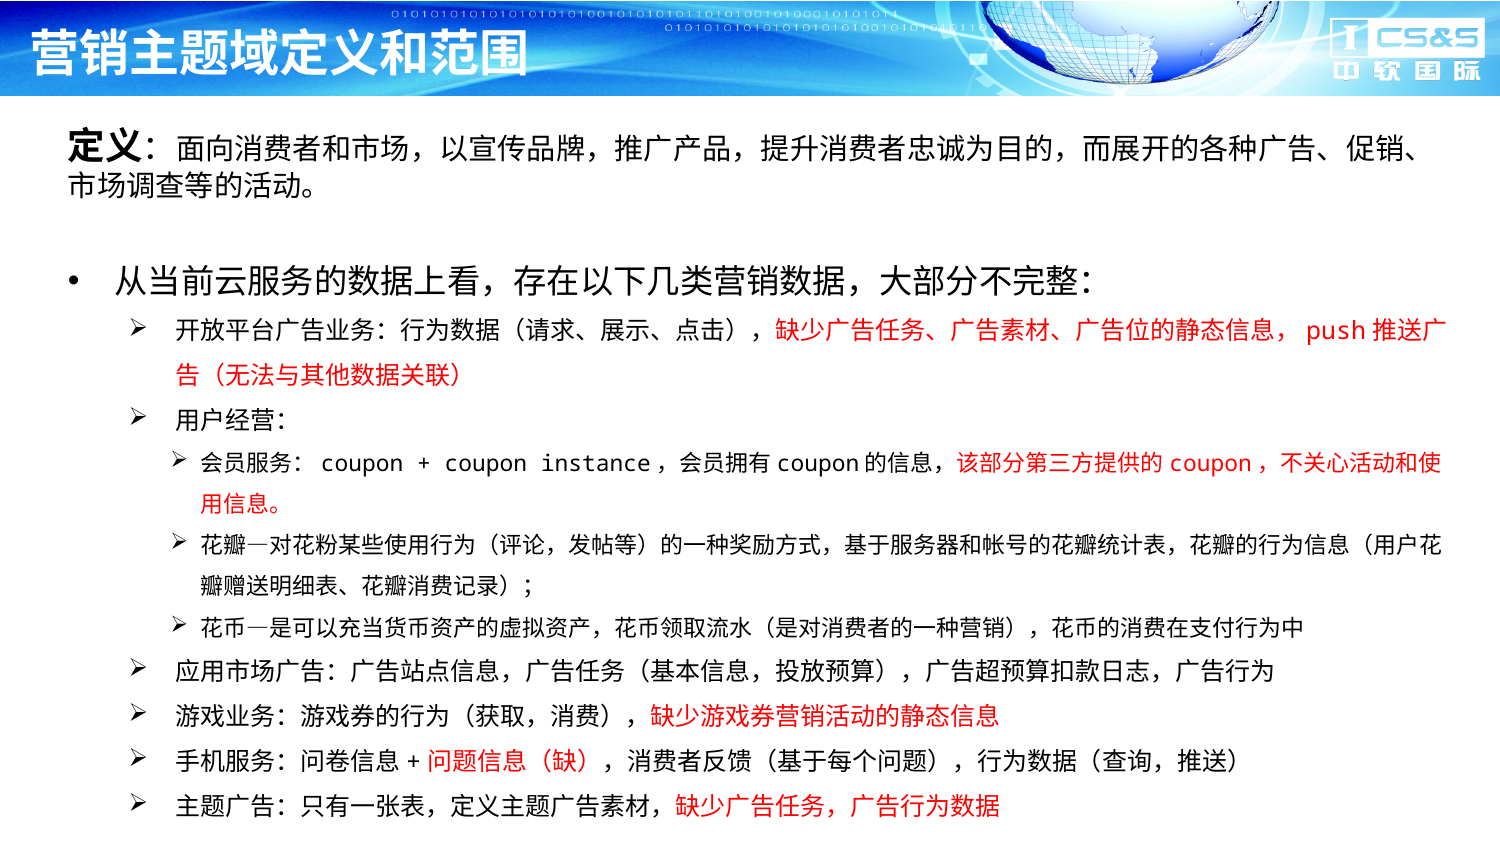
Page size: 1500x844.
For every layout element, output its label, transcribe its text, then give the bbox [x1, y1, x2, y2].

picture [0, 1, 1500, 96]
text_box 从当前云服务的数据上看，存在以下几类营销数据，大部分不完整： 开放平台广告业务：行为数据（请求、展示、点击），缺少广告任务、广告素材、广告位的静态信息，push推送广告（无法与其他数据关联） 用户经营： 会员服务：coupon + coupon instance，会员拥有coupon的信息，该部分第三方提供的coupon，不关心活动和使用信息。 花瓣—对花粉某些使用行为（评论，发帖等）的一种奖励方式，基于服务器和帐号的花瓣统计表，花瓣的行为信息（用户花瓣赠送明细表、花瓣消费记录）； 花币—是可以充当货币资产的虚拟资产，花币领取流水（是对消费者的一种营销），花币的消费在支付行为中 应用市场广告：广告站点信息，广告任务（基本信息，投放预算），广告超预算扣款日志，广告行为 游戏业务：游戏券的行为（获取，消费），缺少游戏券营销活动的静态信息 手机服务：问卷信息+问题信息（缺），消费者反馈（基于每个问题），行为数据（查询，推送） 主题广告：只有一张表，定义主题广告素材，缺少广告任务，广告行为数据 [53, 232, 1471, 828]
text_box 定义：面向消费者和市场，以宣传品牌，推广产品，提升消费者忠诚为目的，而展开的各种广告、促销、市场调查等的活动。 [53, 114, 1424, 210]
title 营销主题域定义和范围 [17, 20, 1256, 83]
